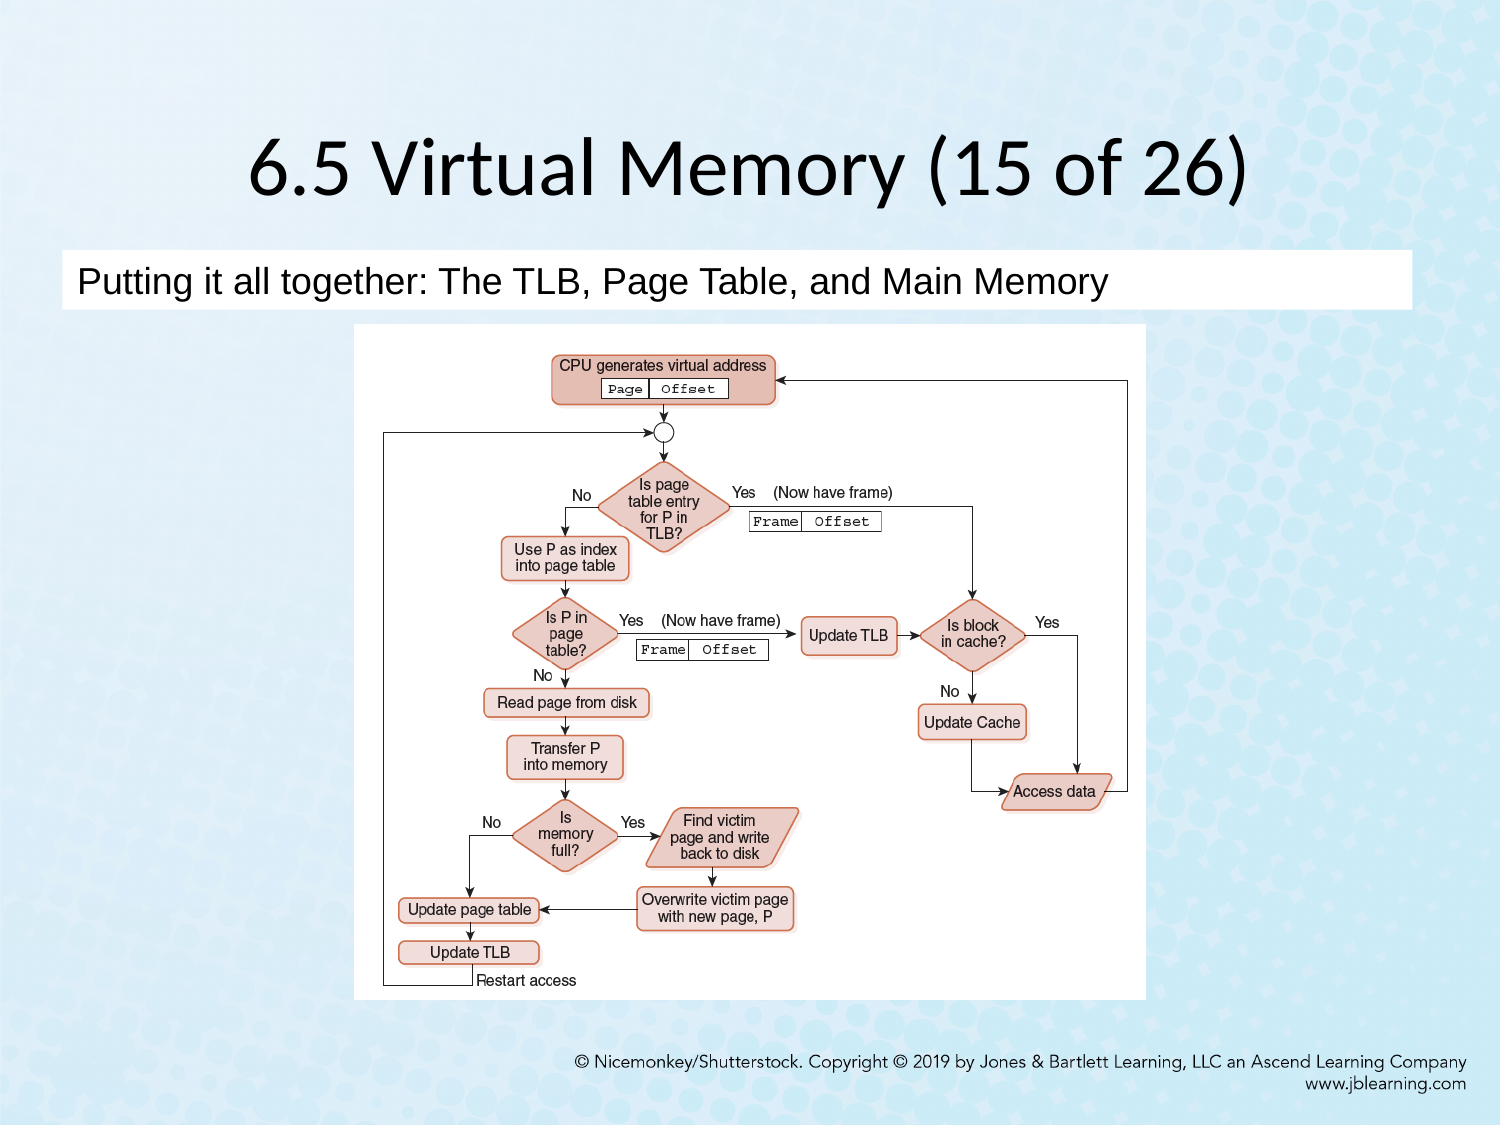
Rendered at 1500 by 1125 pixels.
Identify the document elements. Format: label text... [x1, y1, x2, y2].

text_box Putting it all together: The TLB, Page Table, and Main Memory [62, 249, 1413, 310]
title 6.5 Virtual Memory (15 of 26) [112, 62, 1388, 249]
picture [0, 0, 1500, 1125]
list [354, 324, 1146, 1001]
